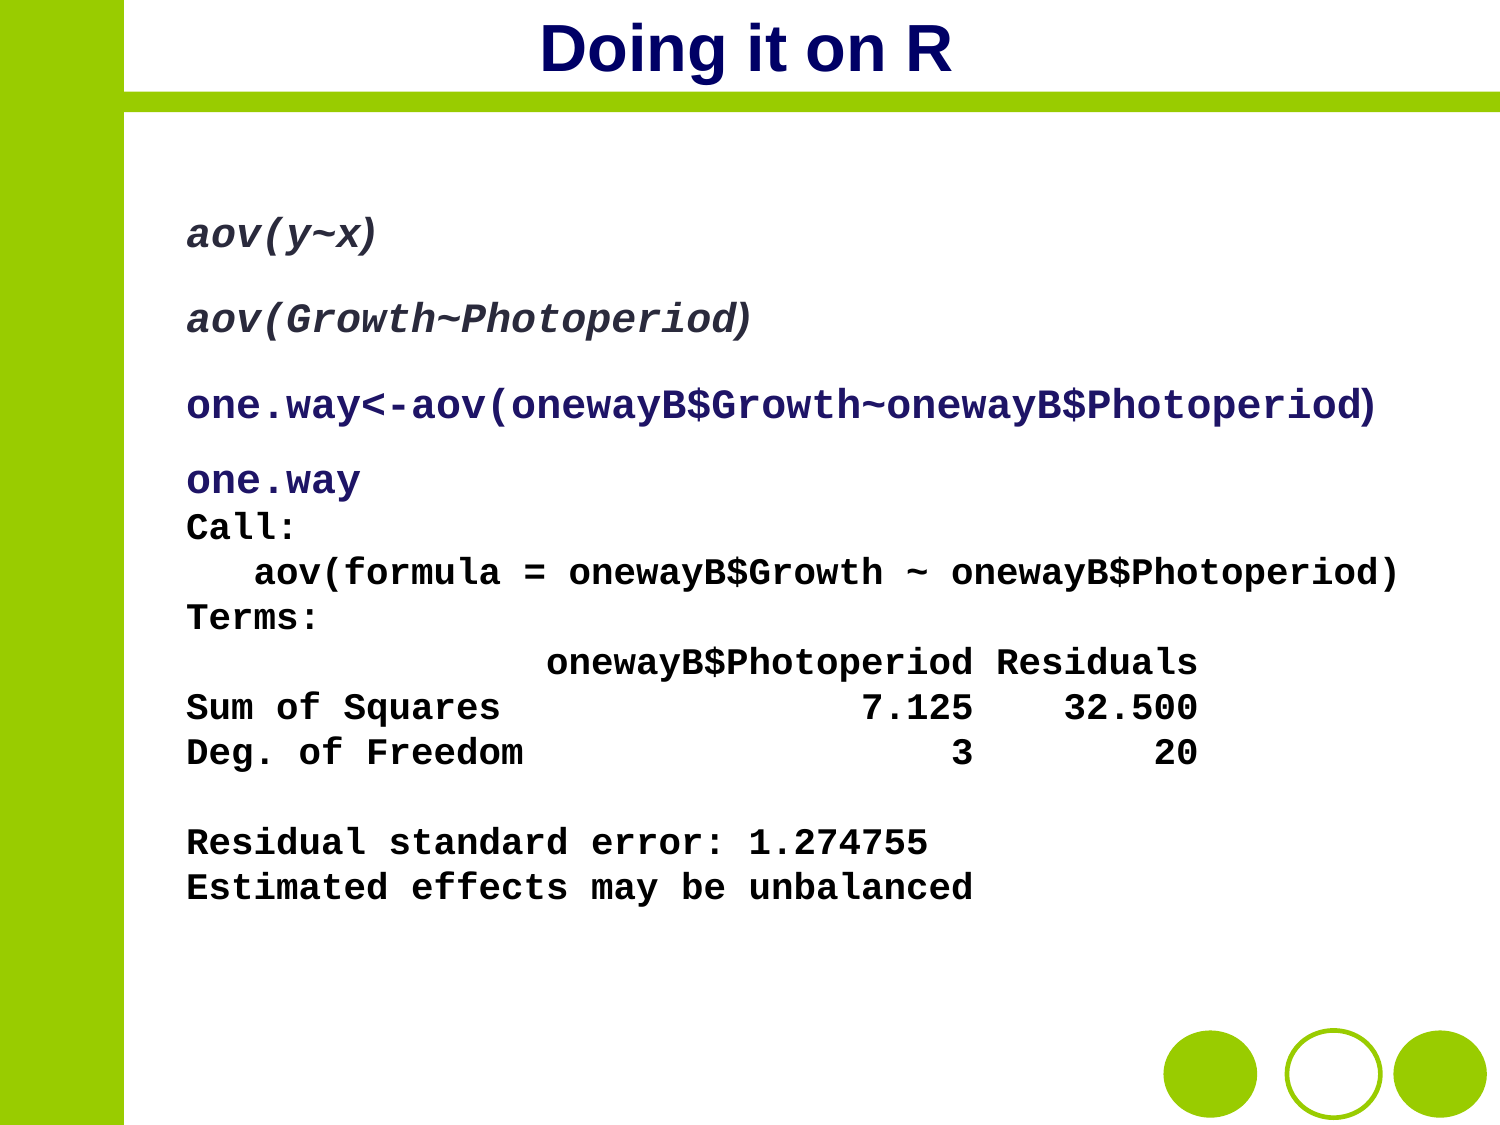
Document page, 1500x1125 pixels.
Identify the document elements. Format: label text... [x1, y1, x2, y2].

list aov(y~x) aov(Growth~Photoperiod) one.way<-aov(onewayB$Growth~onewayB$Photoperiod) one.way Call: aov(formula = onewayB$Growth ~ onewayB$Photoperiod) Terms: onewayB$Photoperiod Residuals Sum of Squares 7.125 32.500 Deg. of Freedom 3 20 Residual standard error: 1.274755 Estimated effects may be unbalanced [170, 196, 1495, 999]
title Doing it on R [0, 0, 1495, 97]
